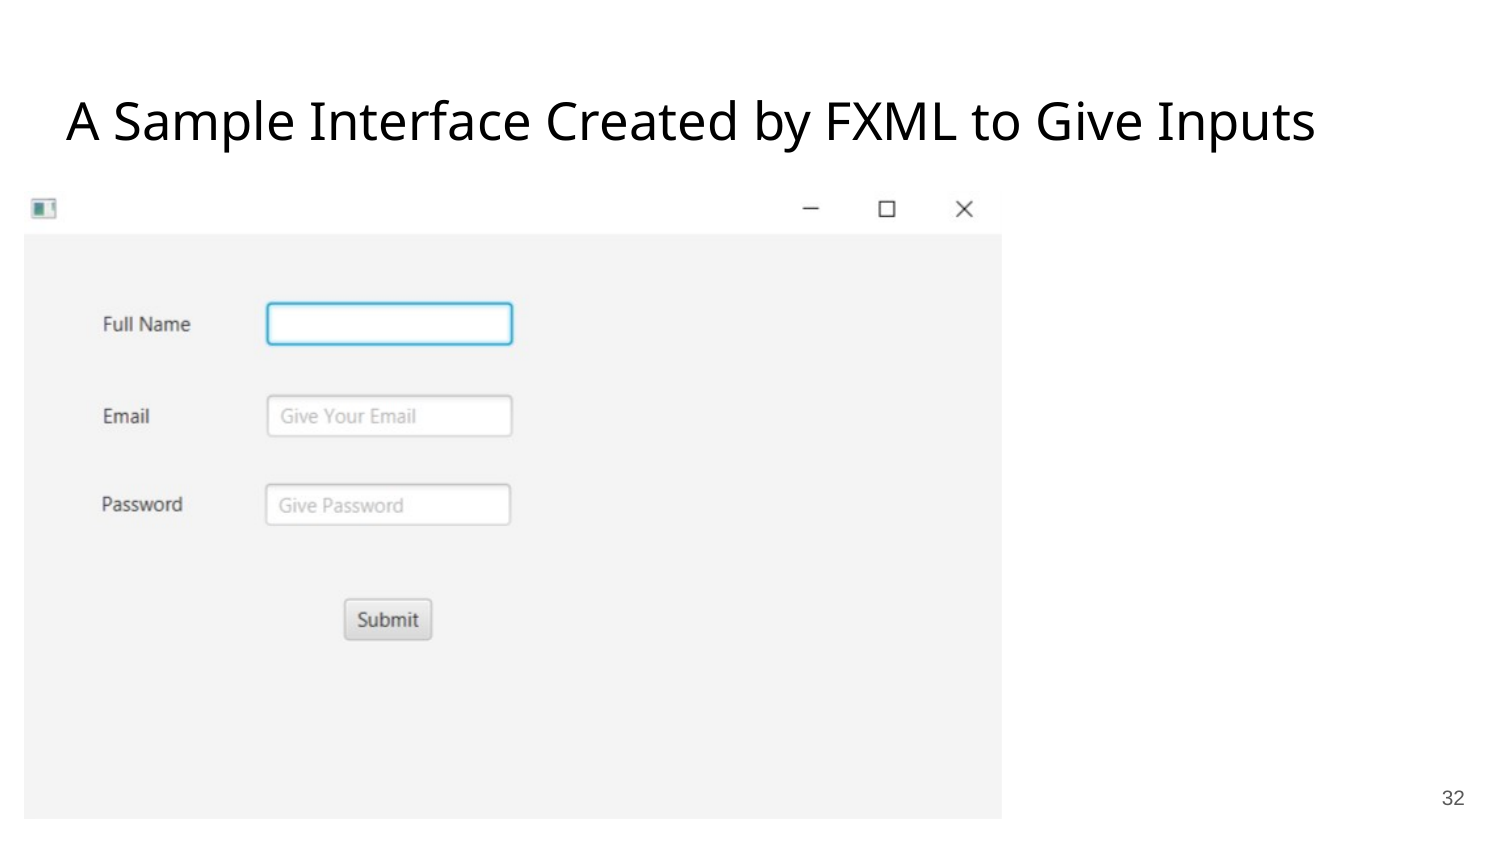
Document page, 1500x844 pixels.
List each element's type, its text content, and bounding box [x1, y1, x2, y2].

picture [24, 191, 1003, 819]
title A Sample Interface Created by FXML to Give Inputs [51, 72, 1449, 167]
slide_number ‹#› [1389, 764, 1480, 830]
